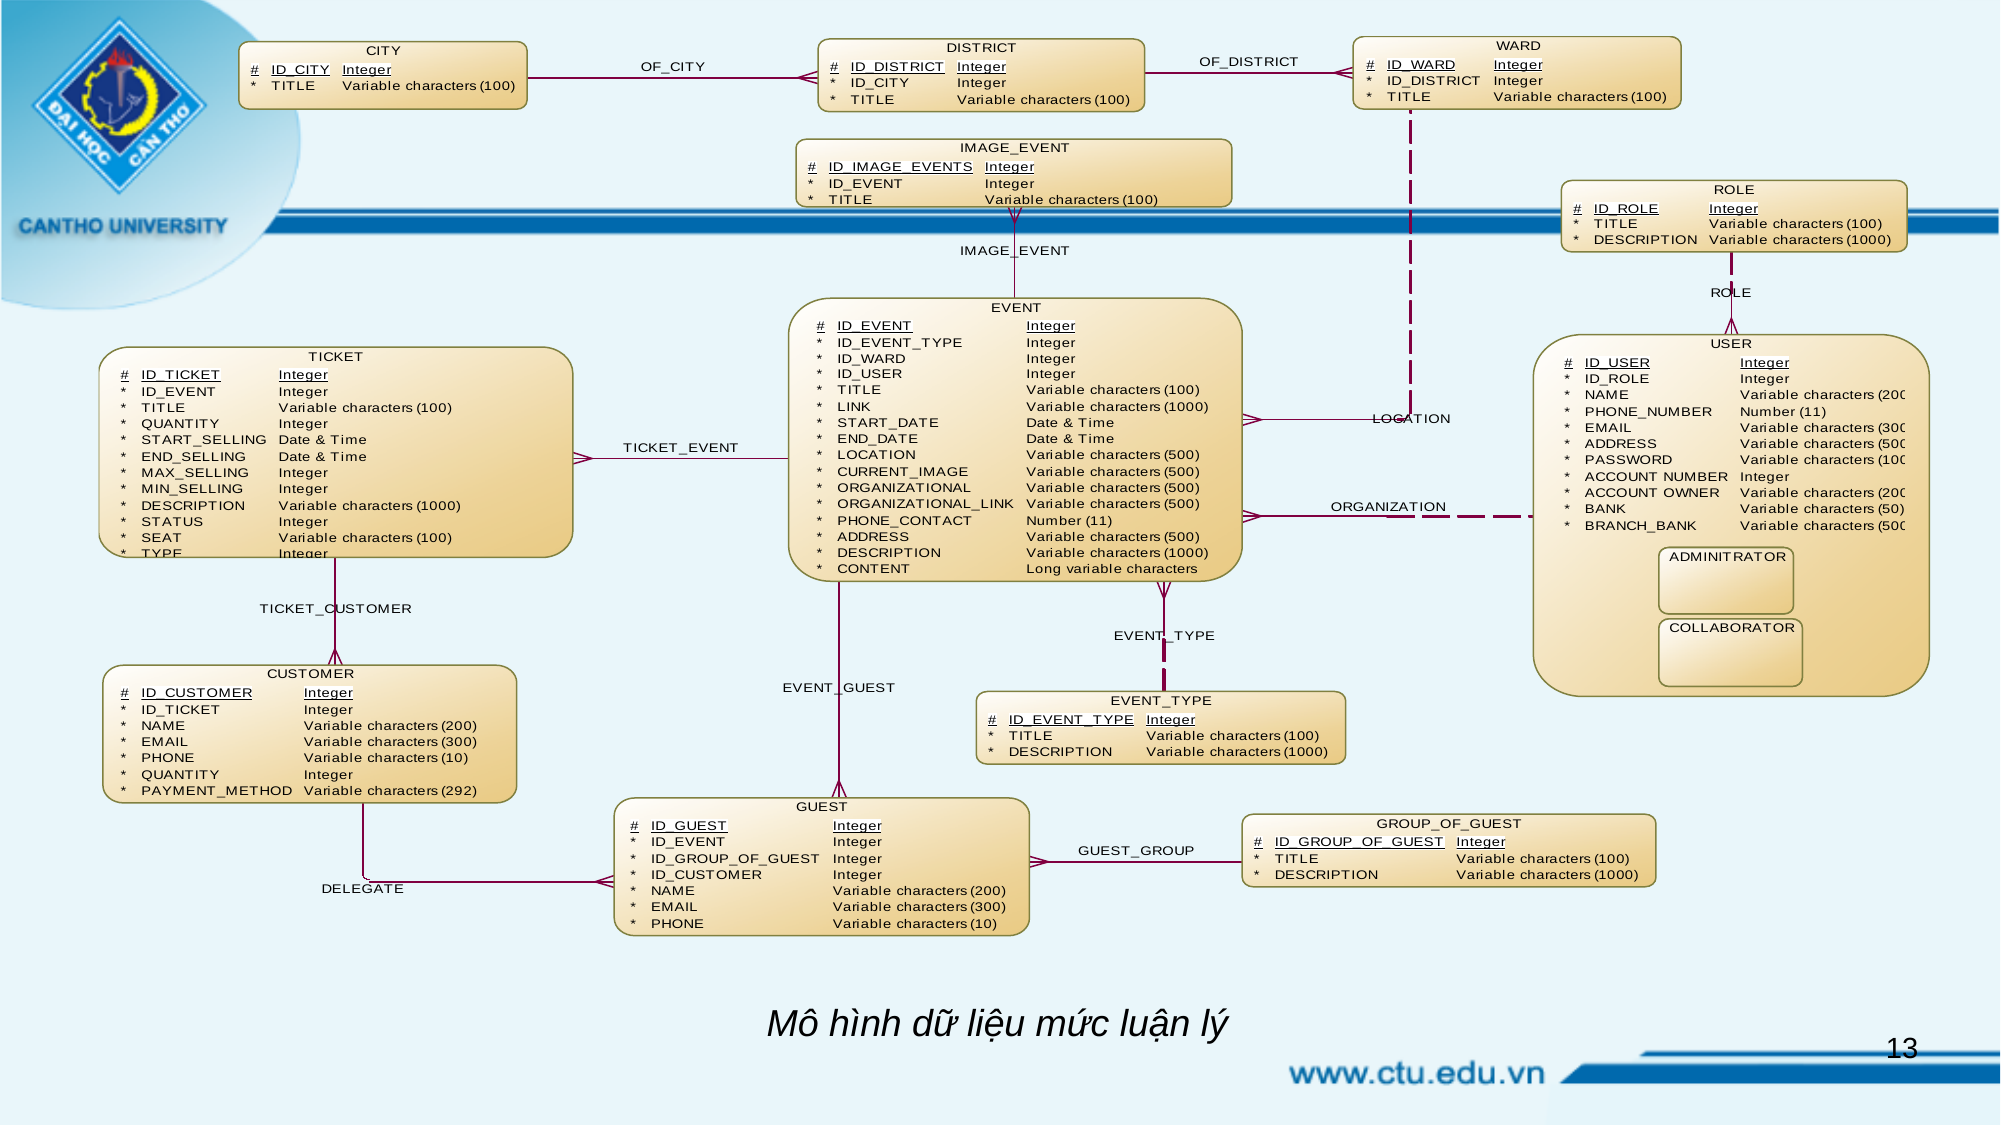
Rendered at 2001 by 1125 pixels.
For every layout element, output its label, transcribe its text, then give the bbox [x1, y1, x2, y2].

picture [0, 0, 2001, 1125]
slide_number 13 [1466, 1021, 1934, 1113]
text_box Mô hình dữ liệu mức luận lý [655, 986, 1340, 1057]
